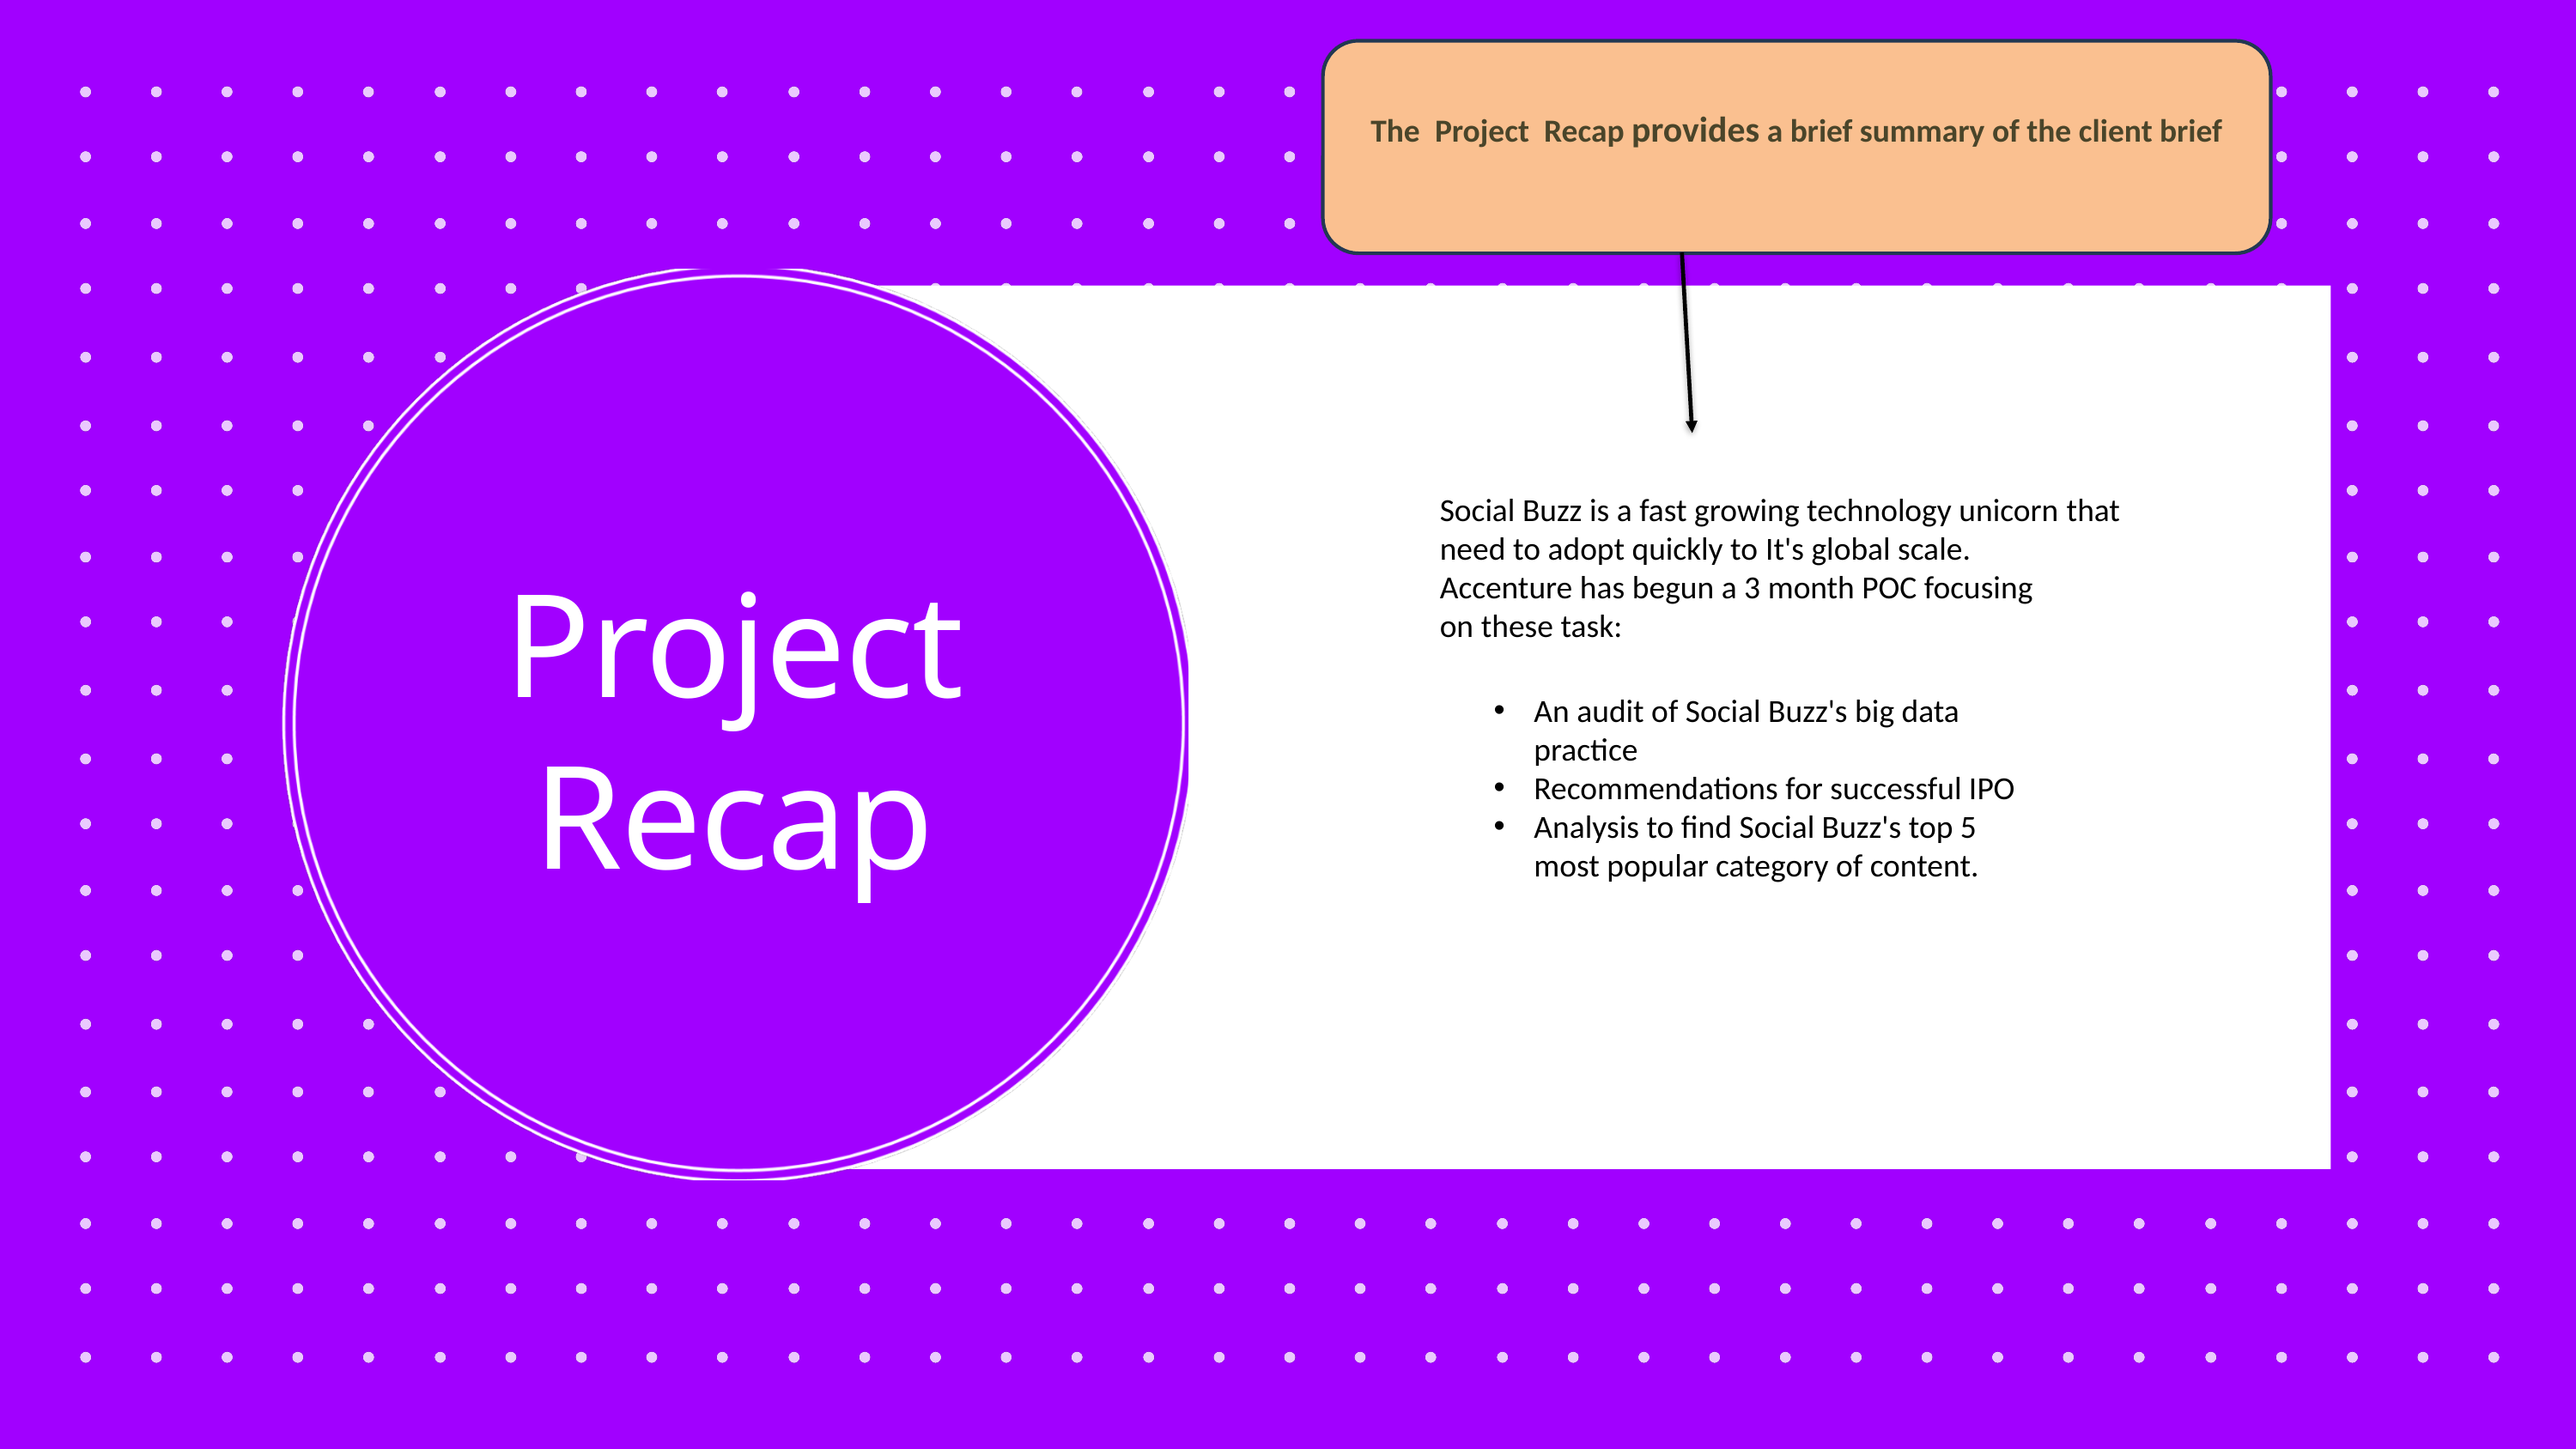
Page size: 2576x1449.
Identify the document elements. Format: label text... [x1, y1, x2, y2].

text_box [72, 82, 2504, 1367]
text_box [1681, 252, 1692, 433]
text_box The Project Recap provides a brief summary of the client brief [1321, 39, 2273, 80]
picture [278, 268, 1189, 1180]
